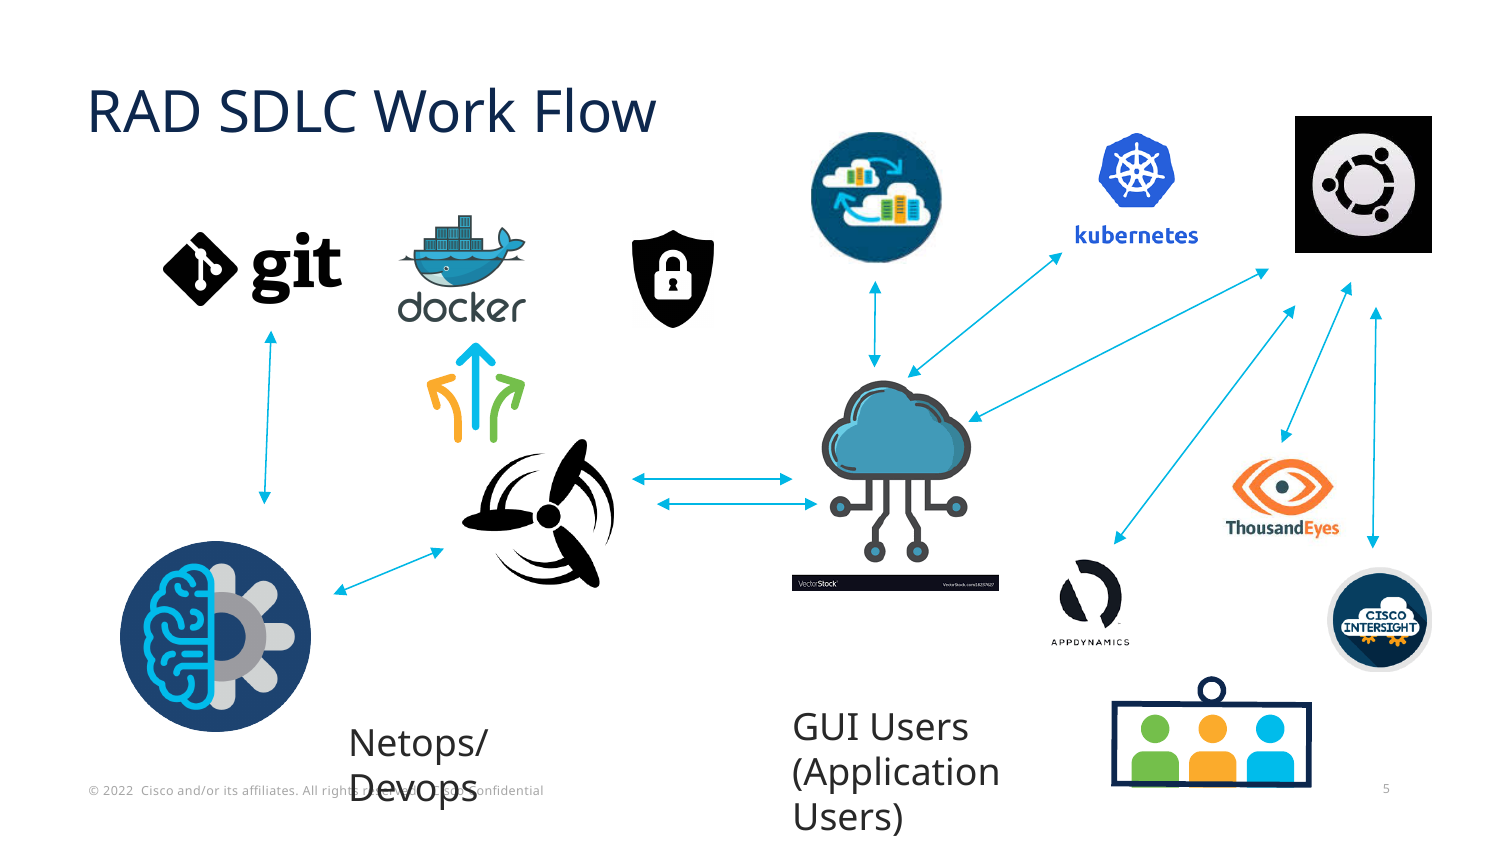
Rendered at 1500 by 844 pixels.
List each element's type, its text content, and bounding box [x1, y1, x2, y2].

title RAD SDLC Work Flow [71, 55, 1441, 176]
text_box GUI Users (Application Users) [777, 695, 1097, 844]
picture [1202, 442, 1361, 554]
picture [1295, 116, 1432, 253]
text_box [425, 341, 526, 444]
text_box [1110, 675, 1313, 789]
text_box Netops/Devops [333, 711, 614, 816]
picture [1327, 566, 1432, 672]
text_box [907, 252, 1063, 378]
picture [843, 182, 930, 227]
picture [163, 232, 343, 306]
picture [398, 205, 526, 332]
picture [822, 158, 881, 189]
picture [810, 130, 943, 264]
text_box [1372, 306, 1377, 549]
picture [1013, 120, 1261, 253]
picture [1004, 515, 1177, 688]
picture [119, 541, 311, 733]
picture [461, 437, 614, 589]
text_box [333, 548, 445, 595]
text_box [264, 330, 272, 505]
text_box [1113, 305, 1296, 545]
picture [792, 367, 1000, 591]
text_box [1281, 281, 1352, 444]
picture [632, 229, 715, 329]
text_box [968, 268, 1270, 423]
